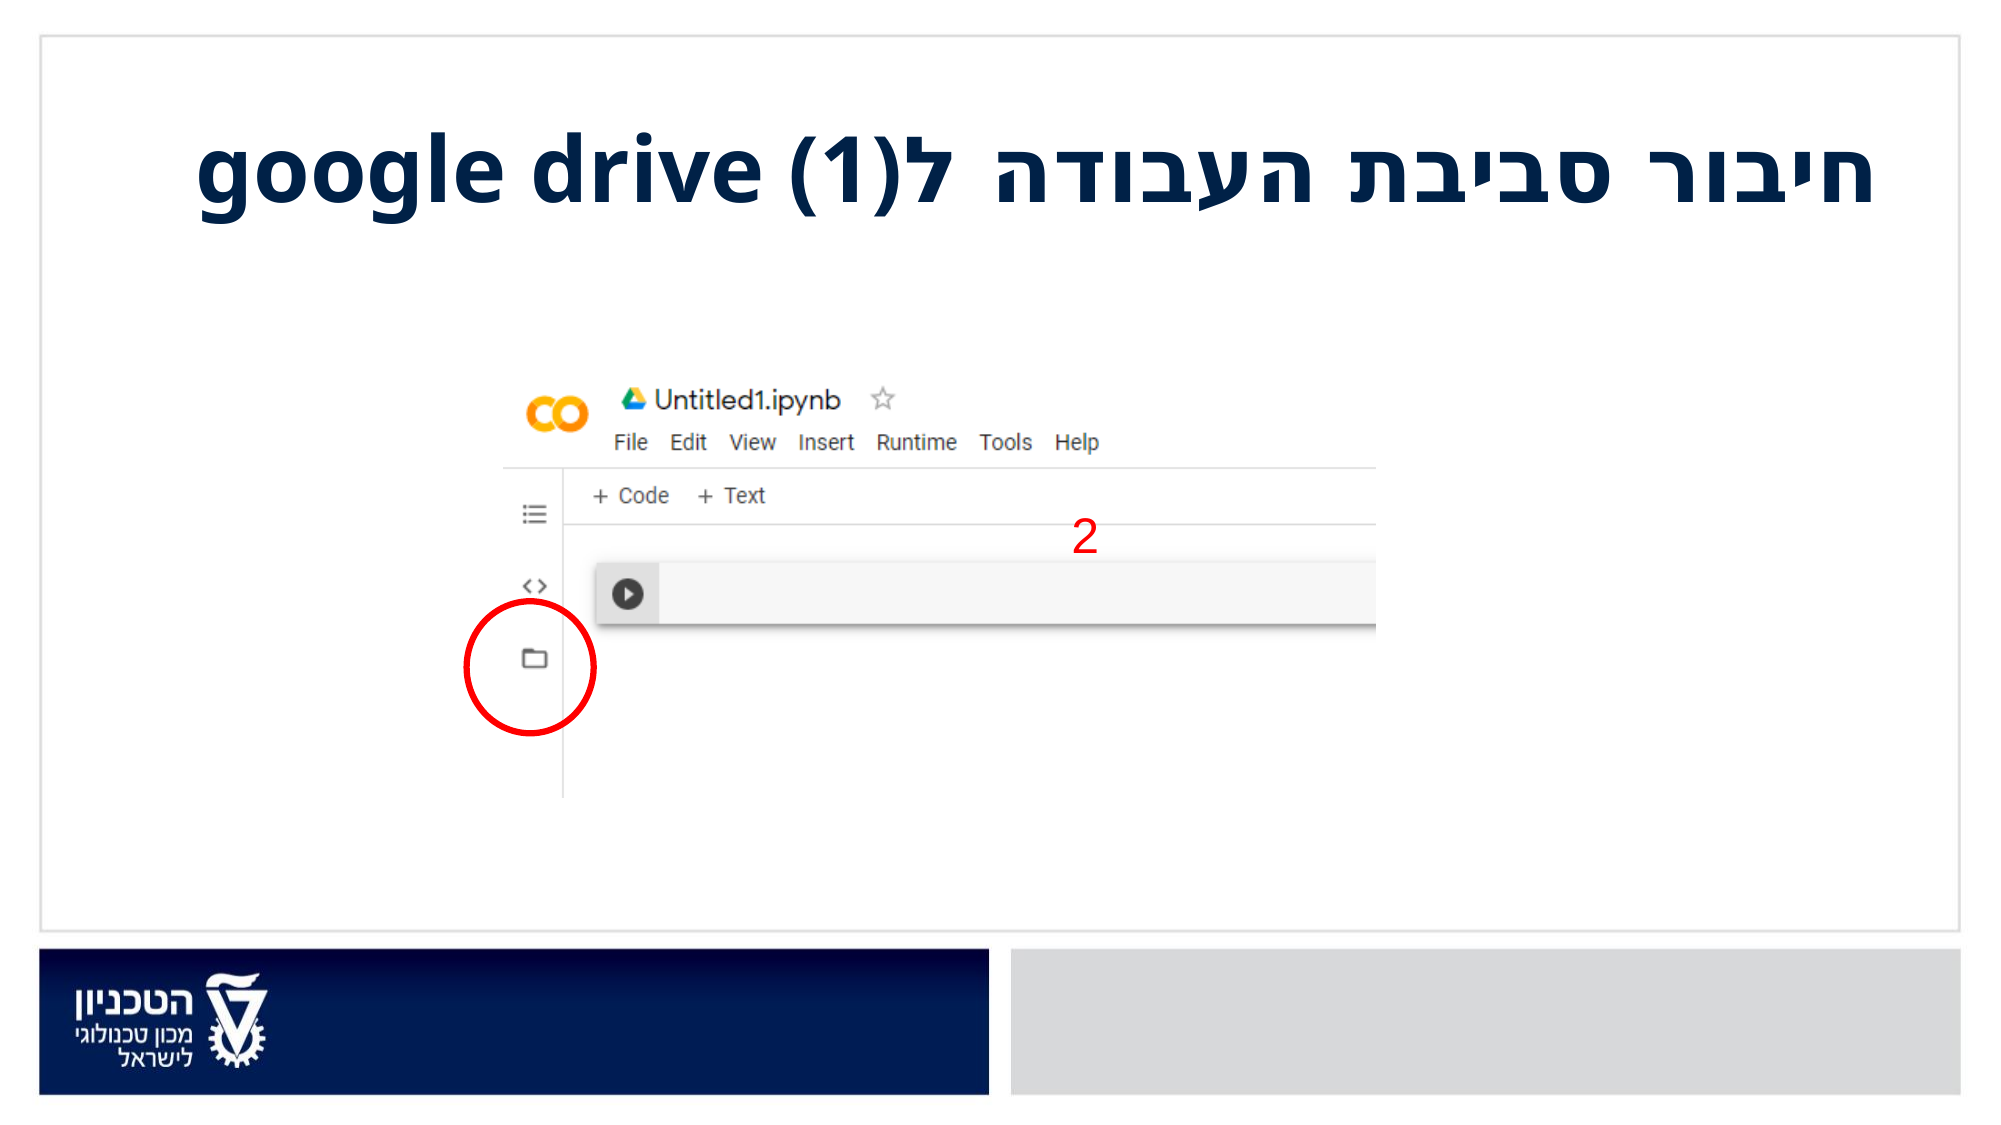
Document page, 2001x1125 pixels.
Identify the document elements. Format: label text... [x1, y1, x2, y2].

picture [0, 0, 2000, 1125]
text_box [466, 610, 498, 725]
list חיבור סביבת העבודה לgoogle drive (1) [57, 59, 1933, 286]
